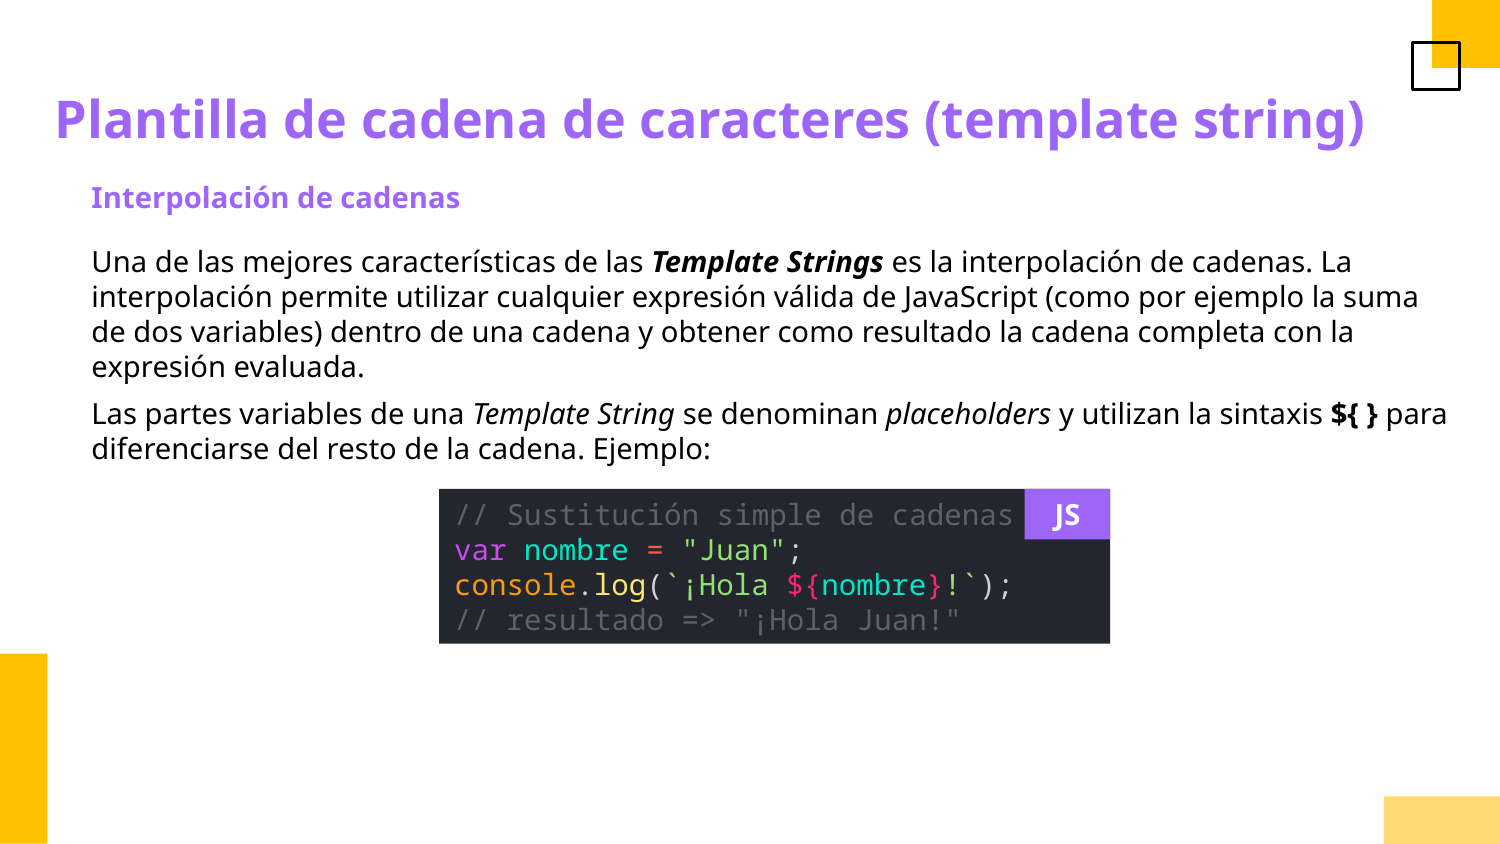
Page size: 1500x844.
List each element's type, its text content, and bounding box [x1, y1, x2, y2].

text_box Una de las mejores características de las Template Strings es la interpolación de cadenas. La interpolación permite utilizar cualquier expresión válida de JavaScript (como por ejemplo la suma de dos variables) dentro de una cadena y obtener como resultado la cadena completa con la expresión evaluada. Las partes variables de una Template String se denominan placeholders y utilizan la sintaxis ${ } para diferenciarse del resto de la cadena. Ejemplo: [76, 229, 1464, 349]
text_box Interpolación de cadenas [76, 164, 1464, 229]
text_box // Sustitución simple de cadenas var nombre = "Juan"; console.log(`¡Hola ${nombre}!`); // resultado => "¡Hola Juan!" [439, 488, 1111, 644]
text_box Plantilla de cadena de caracteres (template string) [39, 71, 1500, 166]
text_box JS [1024, 488, 1111, 540]
